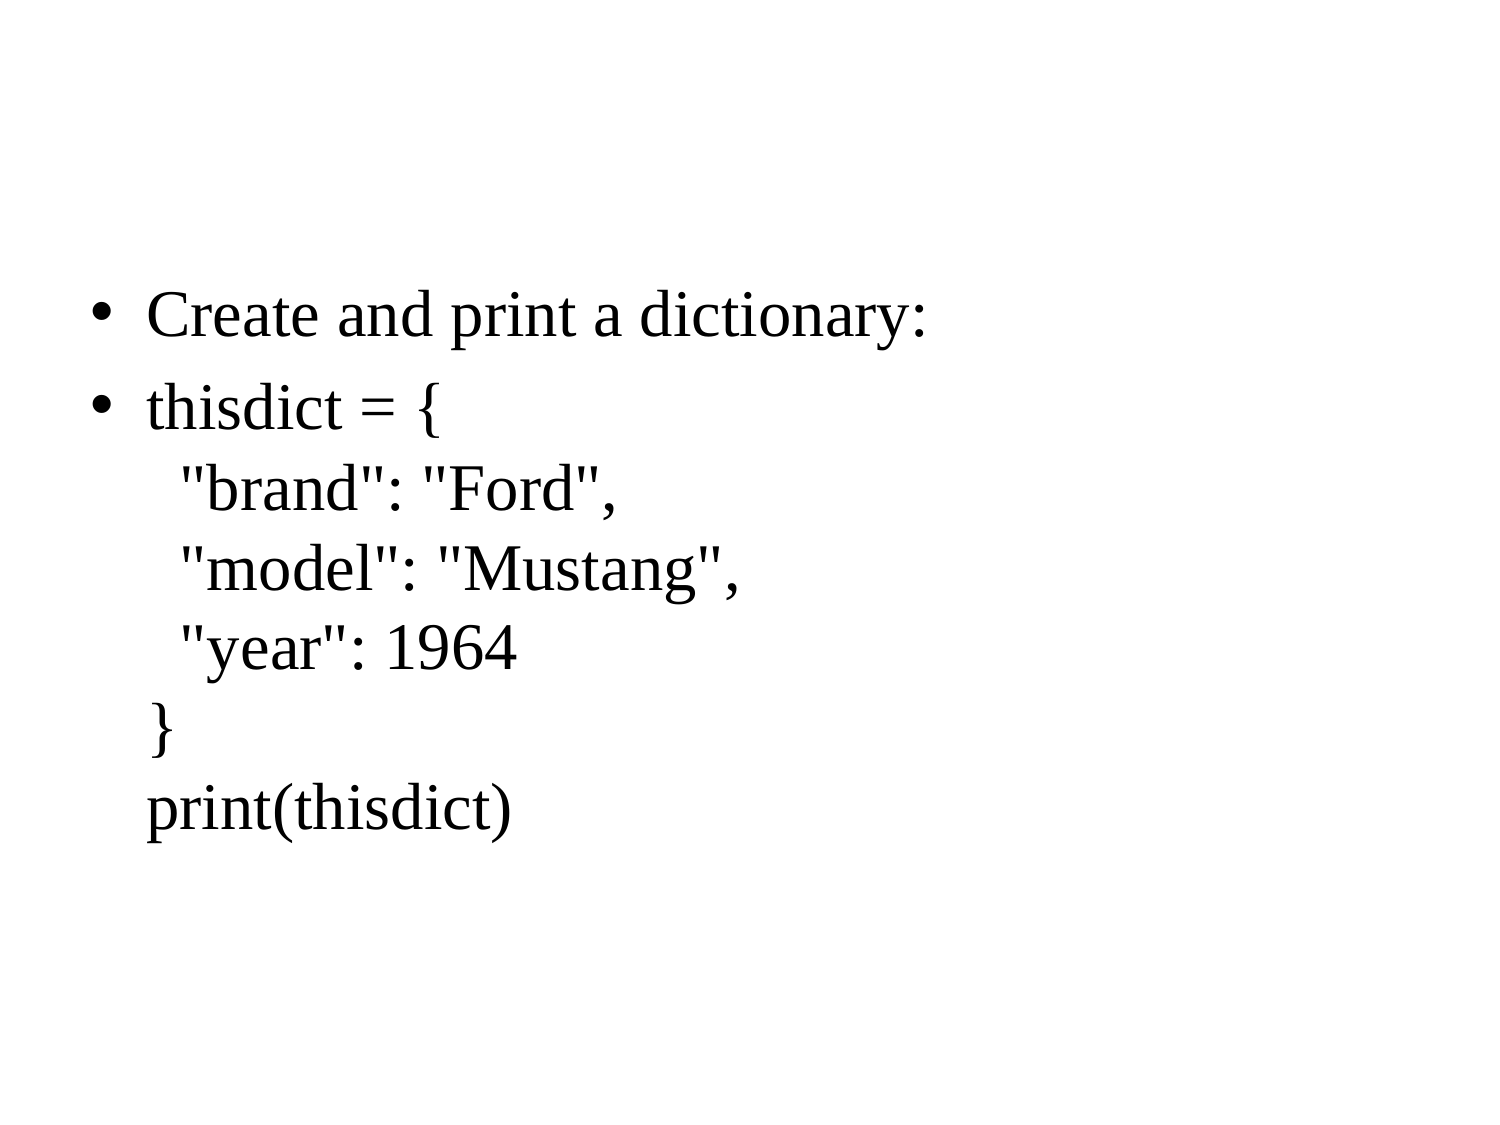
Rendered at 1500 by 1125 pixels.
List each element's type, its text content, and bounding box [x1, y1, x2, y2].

list Create and print a dictionary: thisdict = { "brand": "Ford", "model": "Mustang", "year": 1964 } print(thisdict) [75, 262, 1425, 1005]
